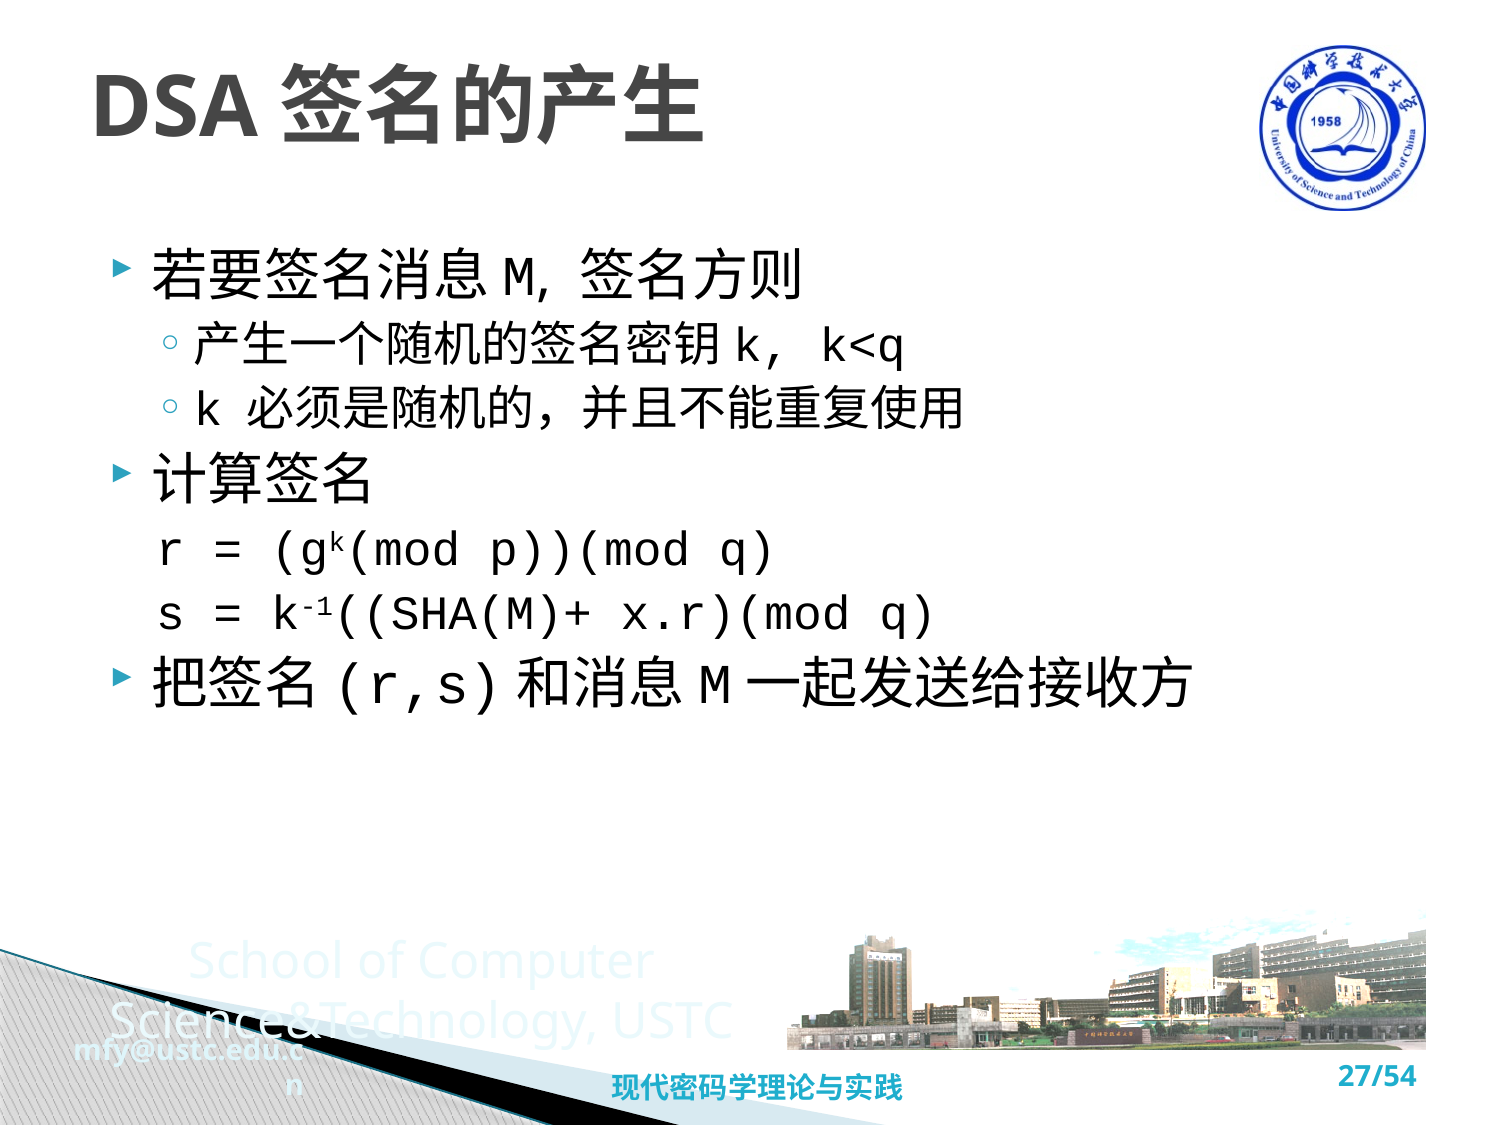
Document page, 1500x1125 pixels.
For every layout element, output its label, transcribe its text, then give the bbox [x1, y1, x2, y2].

list 用于安全地分发A和B通信的新会话密钥 对于重放攻击是脆弱的，如果老会话密钥被破了的话 因此需要第三个消息来使得B相信是和A通信 有几种改进方法 增加时间戳(Denning 81) 使用一个额外的nonce (Neuman 93) [787, 956, 1426, 1050]
picture [1259, 45, 1426, 211]
title DSA签名的产生 [75, 20, 1313, 185]
list 若要签名消息M, 签名方则 产生一个随机的签名密钥k, k<q k 必须是随机的，并且不能重复使用 计算签名 r = (gk(mod p))(mod q) s = k-1((SHA(M)+ x.r)(mod q) 把签名(r,s)和消息M一起发送给接收方 [76, 231, 1427, 956]
